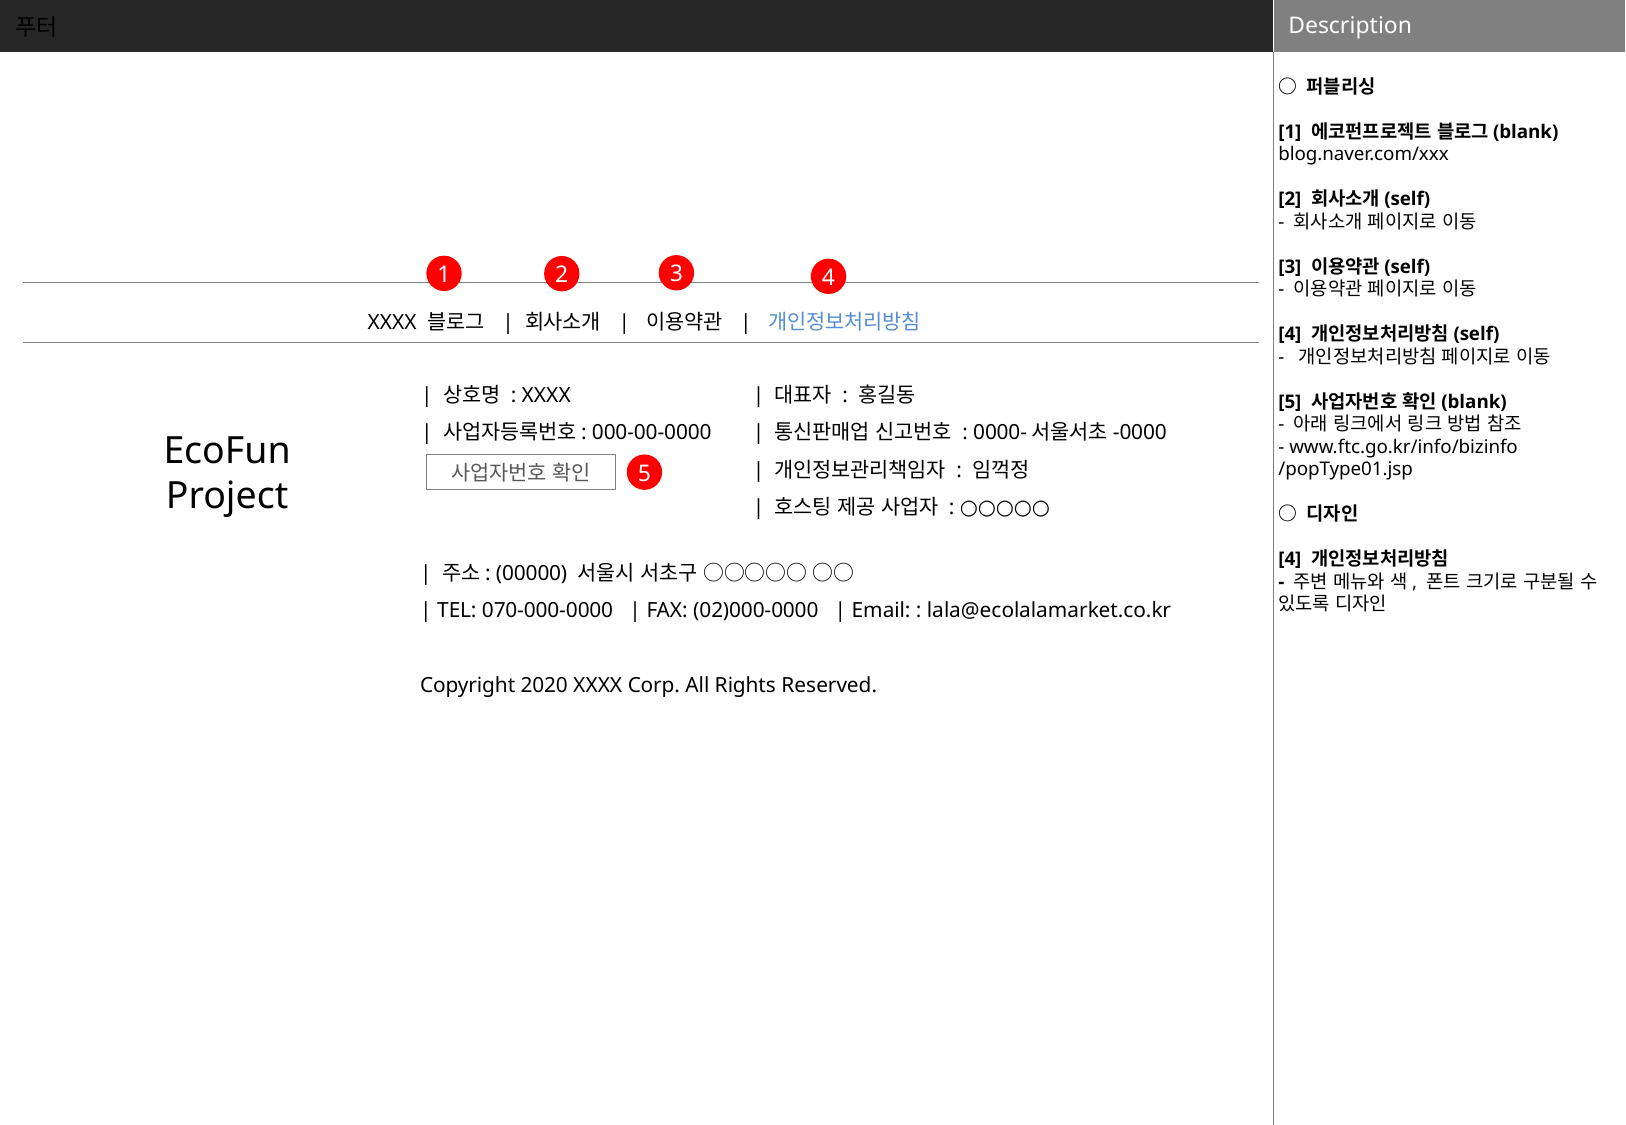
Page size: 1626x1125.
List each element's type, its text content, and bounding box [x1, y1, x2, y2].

text_box 2 [541, 253, 582, 294]
text_box | 주소: (00000) 서울시 서초구 ○○○○○ ○○ | TEL: 070-000-0000 | FAX: (02)000-0000 | Email: : lala@ecolalamarket.co.kr Copyright 2020 XXXX Corp. All Rights Reserved. [405, 539, 1219, 705]
text_box 3 [656, 252, 697, 293]
text_box | 상호명 : XXXX | 사업자등록번호: 000-00-0000 [406, 361, 738, 452]
text_box 1 [424, 253, 464, 294]
text_box 사업자번호 확인 [424, 452, 617, 492]
text_box ○ 퍼블리싱 [1] 에코펀프로젝트 블로그(blank) blog.naver.com/xxx [2] 회사소개(self) - 회사소개 페이지로 이동 [3] 이용약관(self) - 이용약관 페이지로 이동 [4] 개인정보처리방침(self) - 개인정보처리방침 페이지로 이동 [5] 사업자번호 확인(blank) - 아래 링크에서 링크 방법 참조 - www.ftc.go.kr/info/bizinfo /popType01.jsp ○ 디자인 [4] 개인정보처리방침 - 주변 메뉴와 색, 폰트 크기로 구분될 수 있도록 디자인 [1270, 50, 1625, 1125]
text_box 5 [624, 452, 665, 492]
list 푸터 [0, 0, 1238, 52]
text_box 4 [808, 256, 849, 297]
table_header XXXX 블로그 | 회사소개 | 이용약관 | 개인정보처리방침 [23, 283, 1259, 342]
text_box EcoFun Project [108, 419, 346, 524]
text_box | 대표자 : 홍길동 | 통신판매업 신고번호 : 0000-서울서초-0000 | 개인정보관리책임자 : 임꺽정 | 호스팅 제공 사업자 : ○○○○○ [738, 361, 1241, 526]
